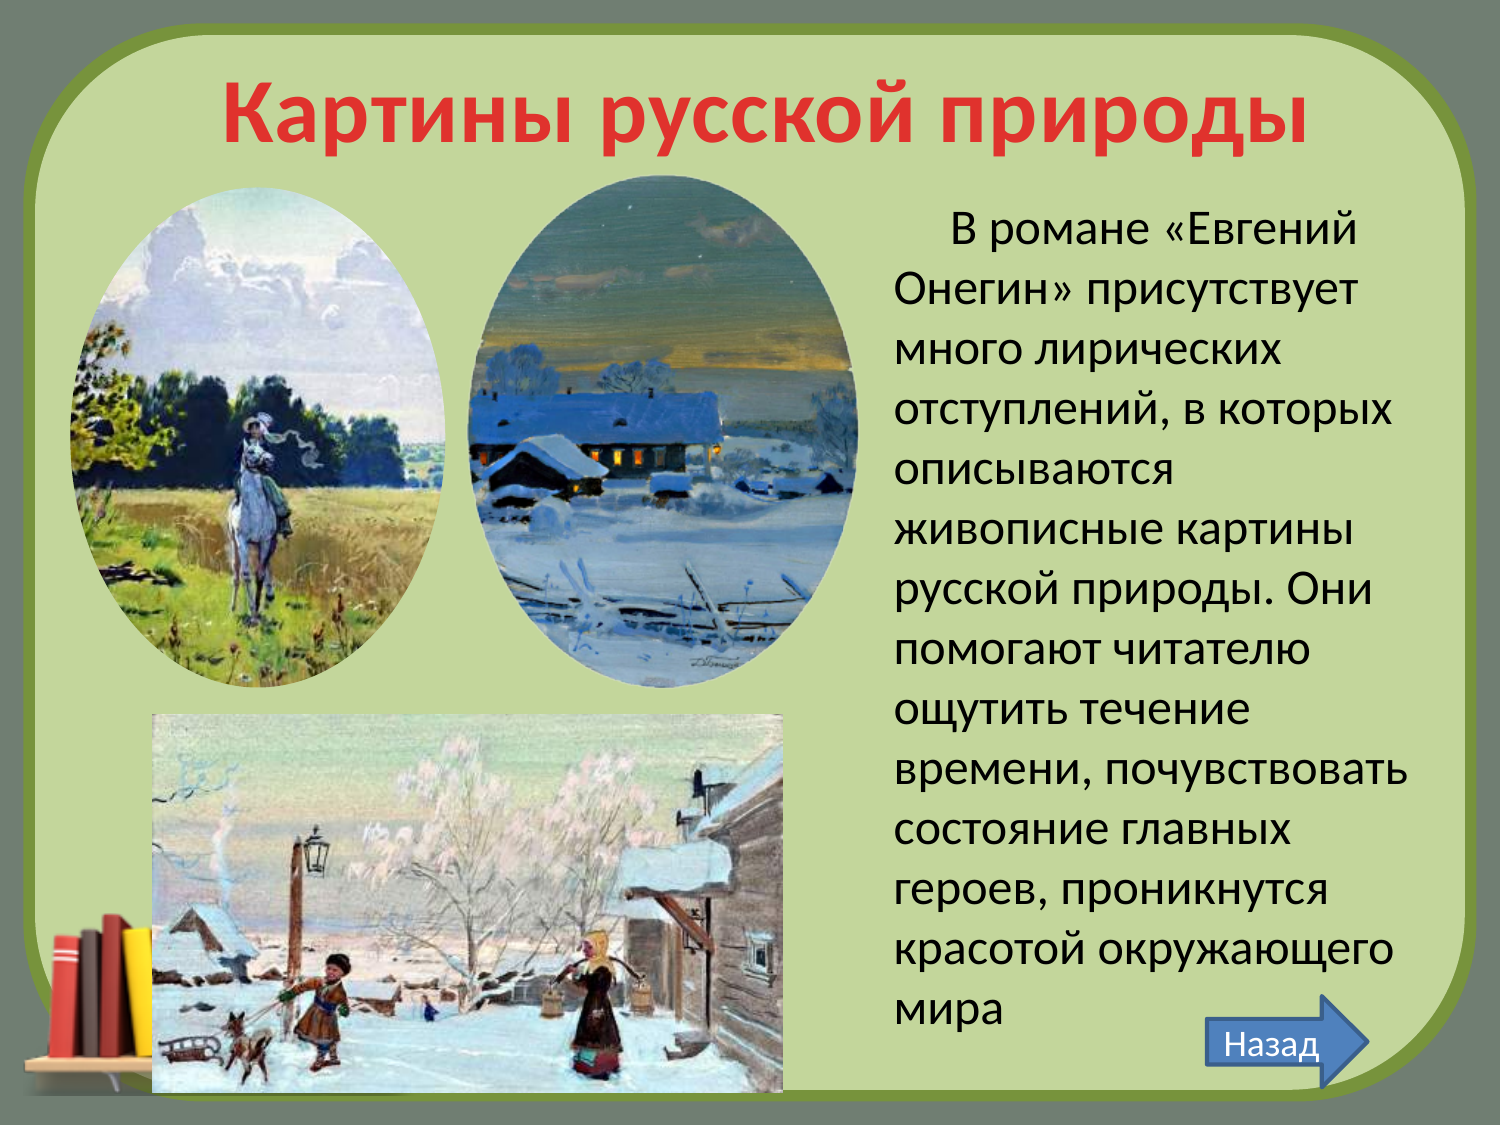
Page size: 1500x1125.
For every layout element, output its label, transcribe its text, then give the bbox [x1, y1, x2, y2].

text_box Назад [1204, 994, 1370, 1090]
picture [70, 163, 880, 704]
title Картины русской природы [58, 0, 1477, 211]
text_box В романе «Евгений Онегин» присутствует много лирических отступлений, в которых описываются живописные картины русской природы. Они помогают читателю ощутить течение времени, почувствовать состояние главных героев, проникнутся красотой окружающего мира [878, 187, 1465, 1043]
picture [23, 714, 783, 1096]
